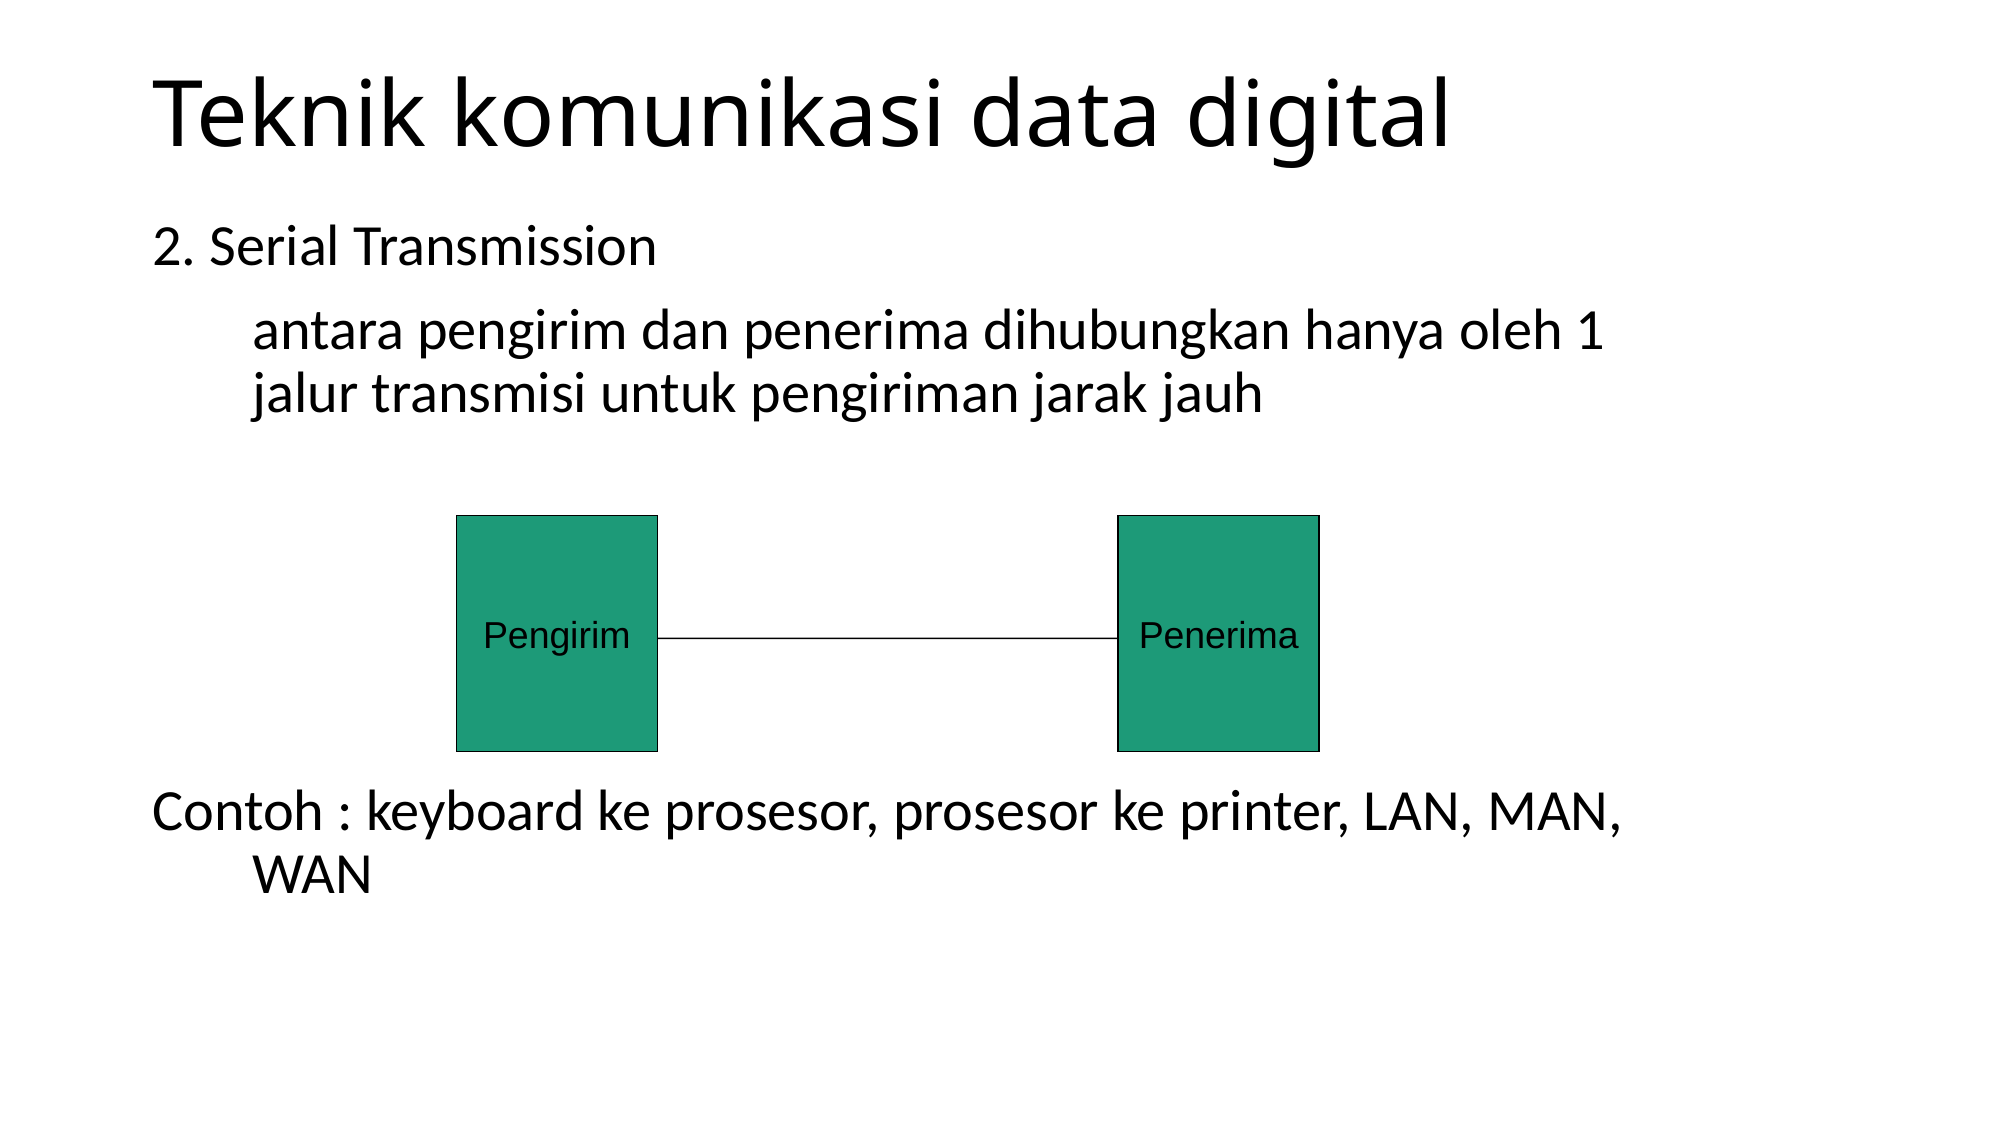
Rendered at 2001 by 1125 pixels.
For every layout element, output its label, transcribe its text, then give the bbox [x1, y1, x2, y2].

text_box Penerima [1118, 515, 1320, 752]
text_box Pengirim [456, 515, 658, 752]
title Teknik komunikasi data digital [137, 59, 1863, 278]
list 2. Serial Transmission antara pengirim dan penerima dihubungkan hanya oleh 1 jalur transmisi untuk pengiriman jarak jauh Contoh : keyboard ke prosesor, prosesor ke printer, LAN, MAN, WAN [137, 208, 1677, 951]
